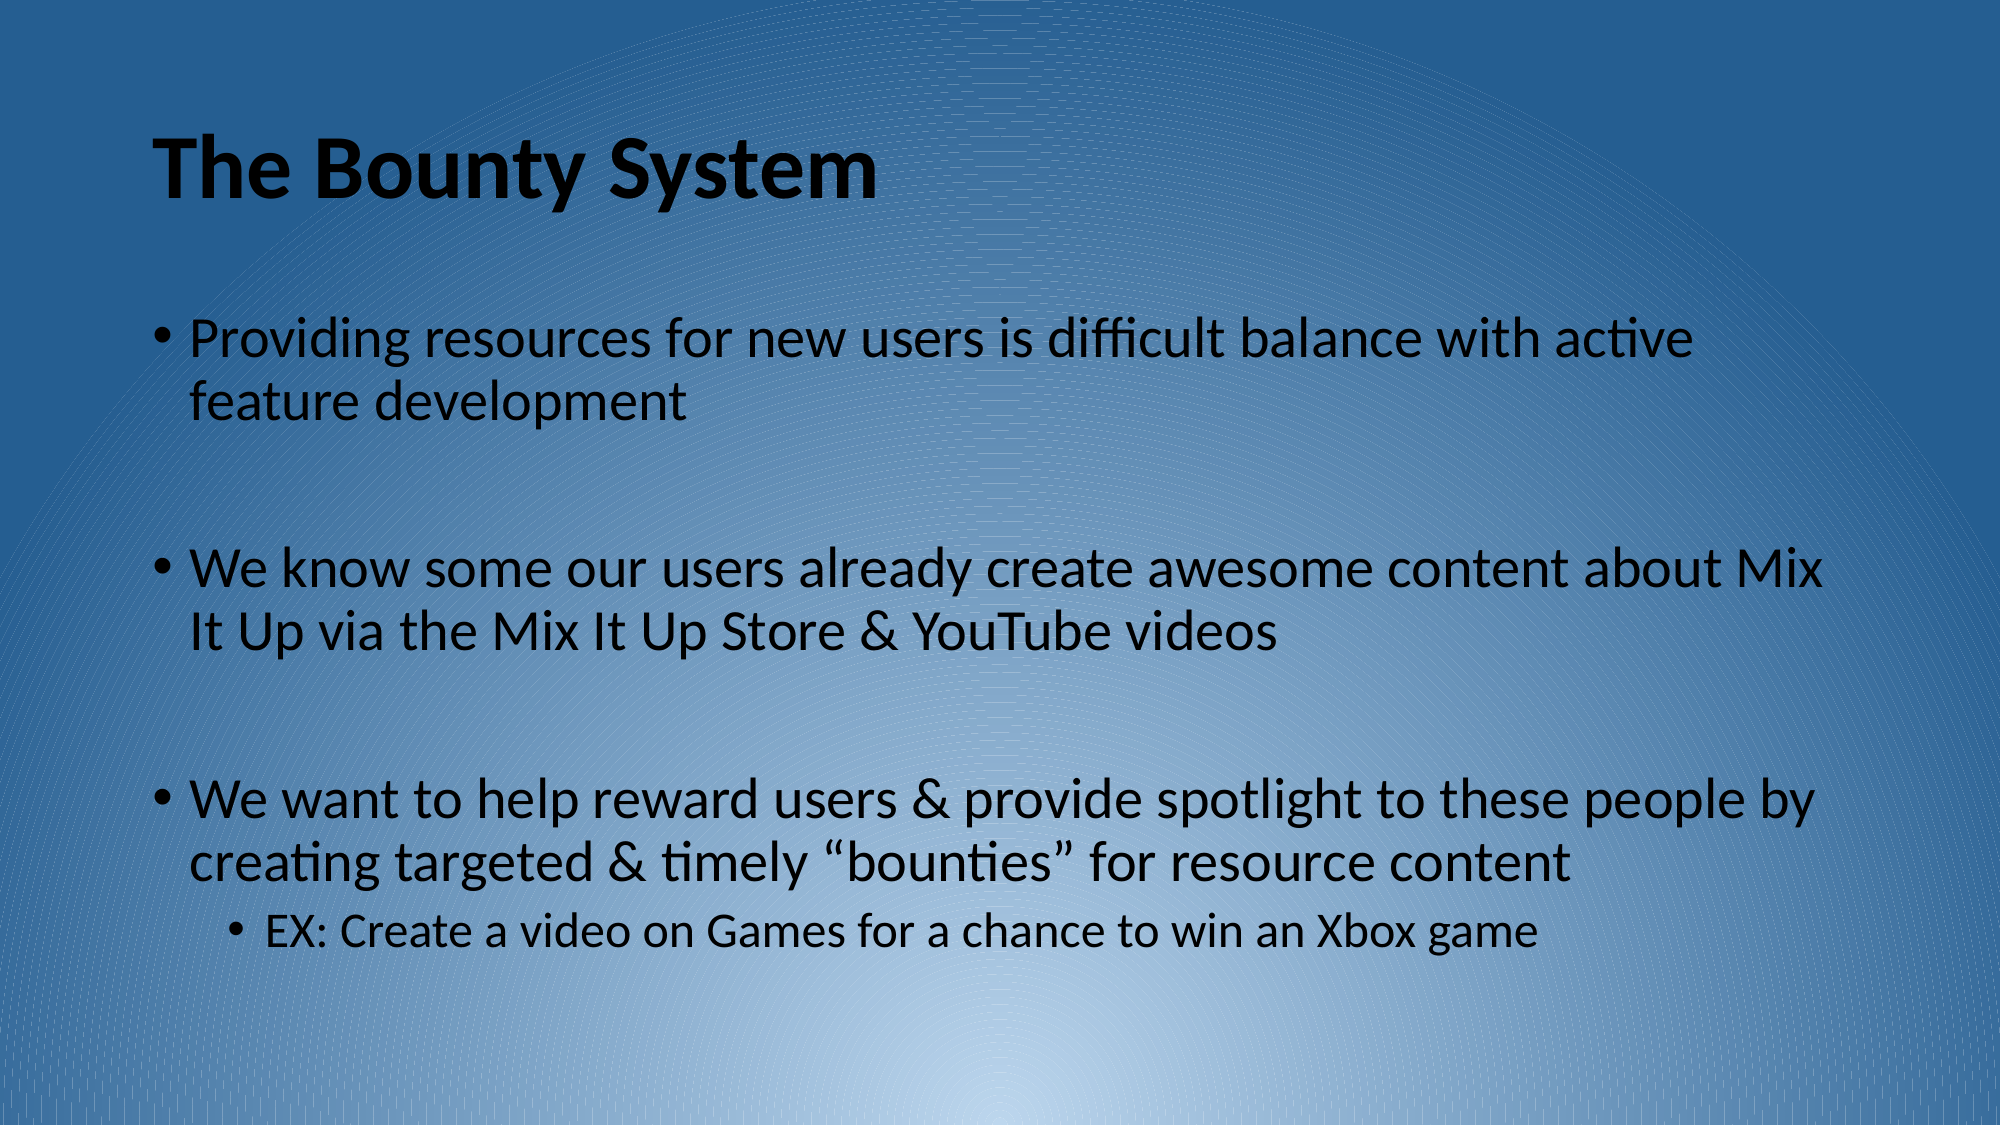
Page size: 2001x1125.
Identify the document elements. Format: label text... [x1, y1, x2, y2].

list Providing resources for new users is difficult balance with active feature development We know some our users already create awesome content about Mix It Up via the Mix It Up Store & YouTube videos We want to help reward users & provide spotlight to these people by creating targeted & timely “bounties” for resource content EX: Create a video on Games for a chance to win an Xbox game [137, 299, 1863, 1014]
title The Bounty System [137, 59, 1863, 278]
